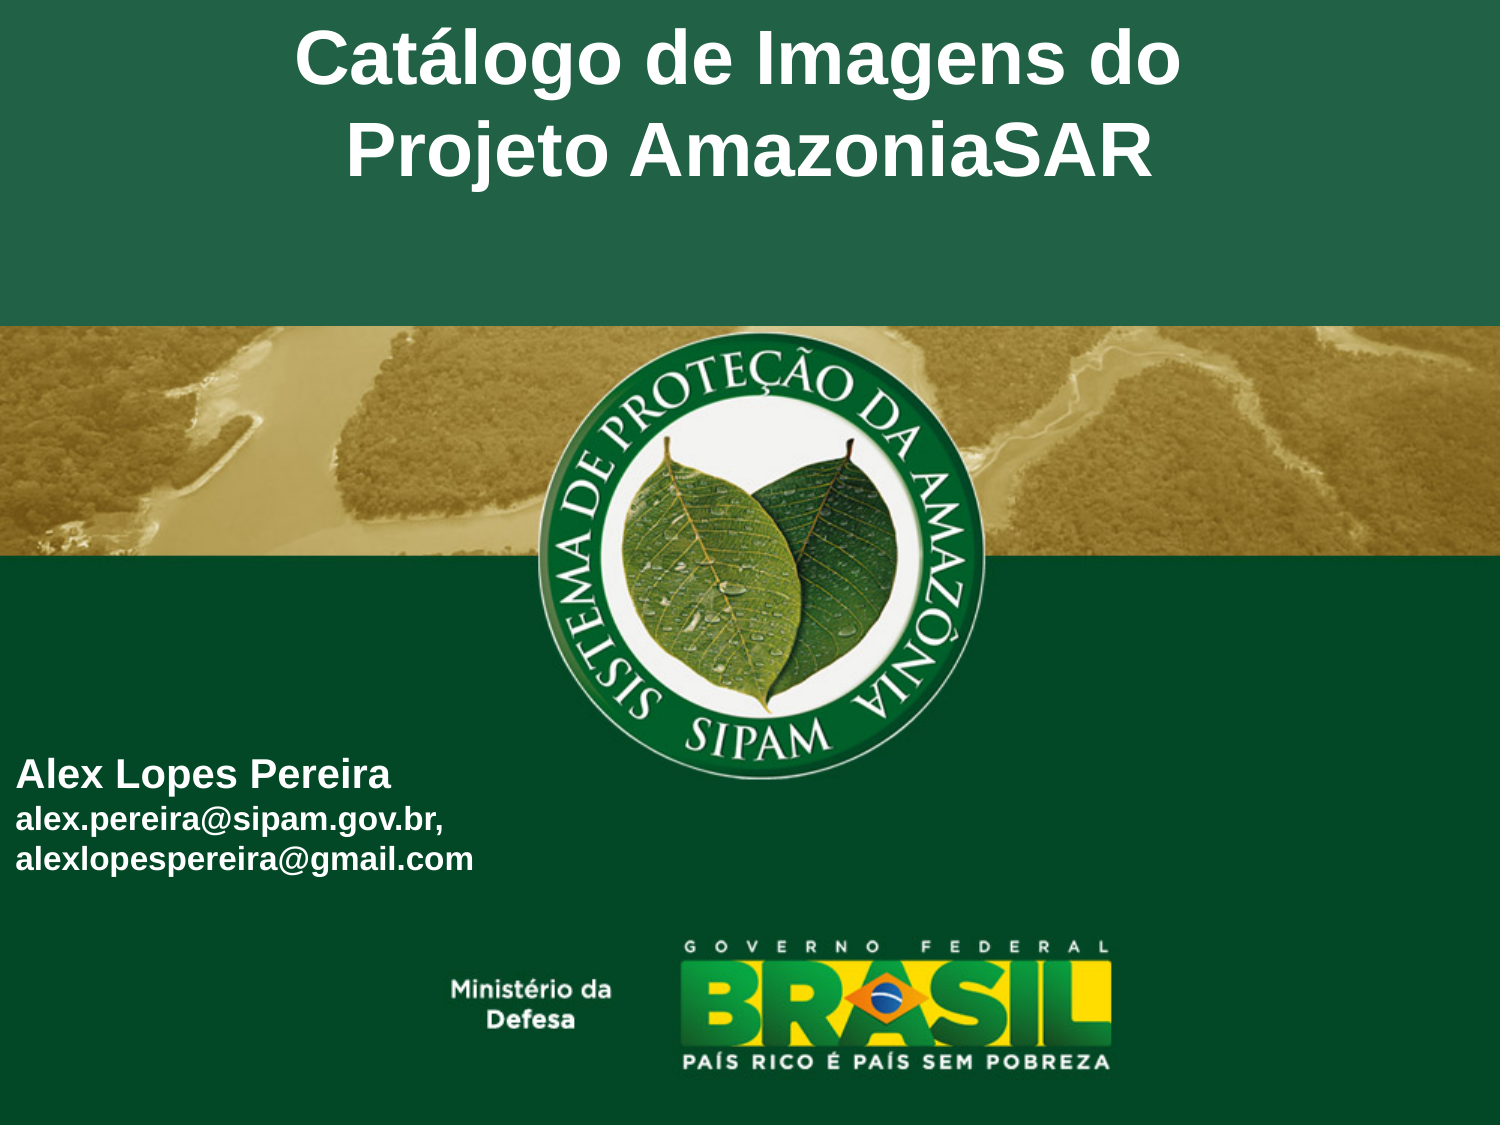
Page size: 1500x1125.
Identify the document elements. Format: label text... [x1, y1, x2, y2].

picture [0, 326, 1500, 1125]
text_box Catálogo de Imagens do Projeto AmazoniaSAR [0, 0, 1500, 326]
text_box Alex Lopes Pereira alex.pereira@sipam.gov.br, alexlopespereira@gmail.com [0, 739, 492, 941]
